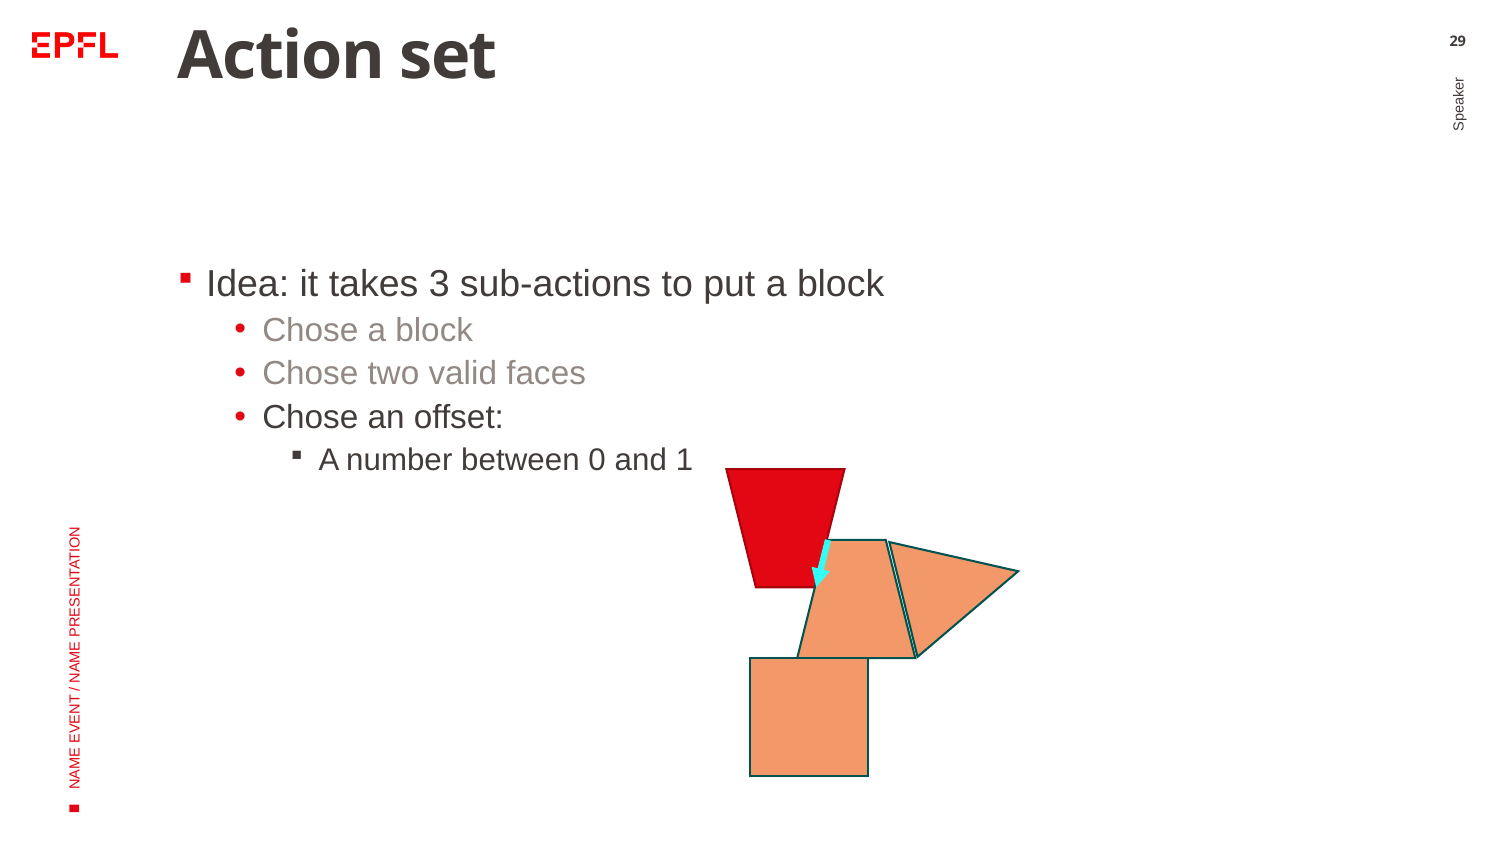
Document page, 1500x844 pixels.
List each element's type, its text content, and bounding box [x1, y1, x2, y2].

slide_number 29 [1415, 32, 1500, 59]
text_box [796, 538, 917, 660]
text_box [749, 657, 869, 777]
slide_number NAME EVENT / NAME PRESENTATION [0, 256, 149, 805]
list Idea: it takes 3 sub-actions to put a block Chose a block Chose two valid faces Chose an offset: A number between 0 and 1 [148, 256, 1416, 813]
title Action set [148, 21, 750, 198]
text_box [888, 540, 1021, 659]
text_box [725, 468, 846, 589]
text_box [816, 539, 828, 588]
picture [21, 21, 129, 69]
footer Speaker [1415, 59, 1500, 641]
